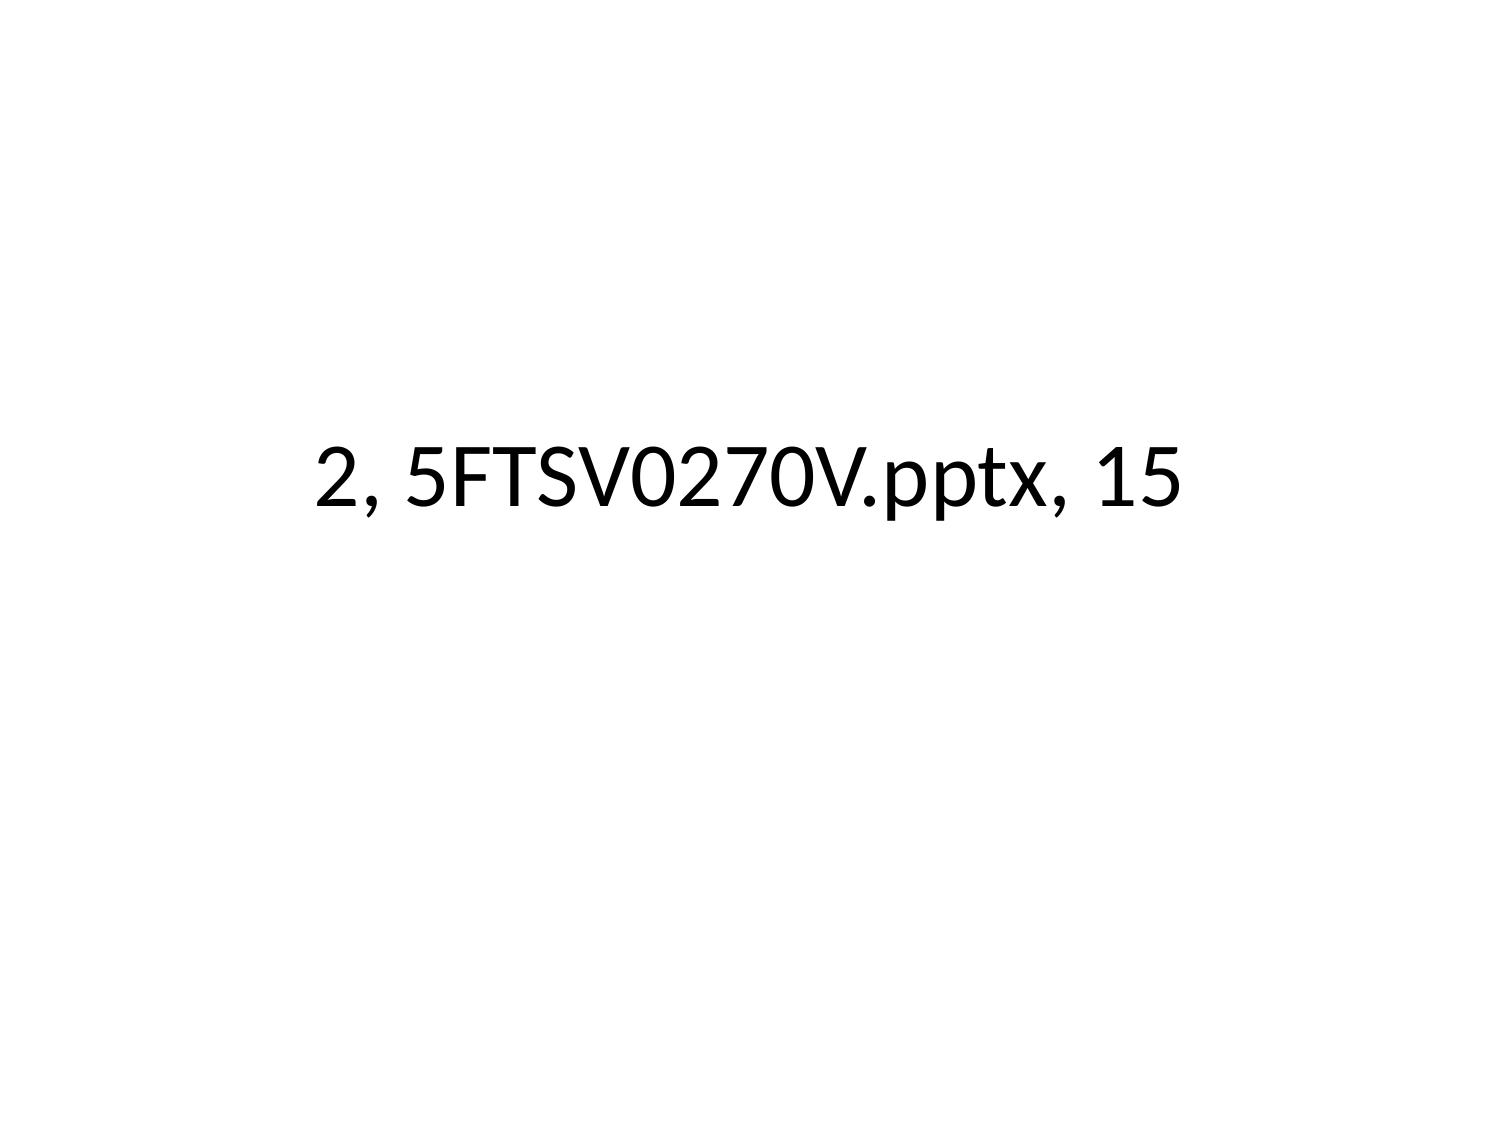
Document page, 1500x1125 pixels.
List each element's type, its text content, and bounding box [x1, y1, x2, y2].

title 2, 5FTSV0270V.pptx, 15 [112, 349, 1388, 591]
